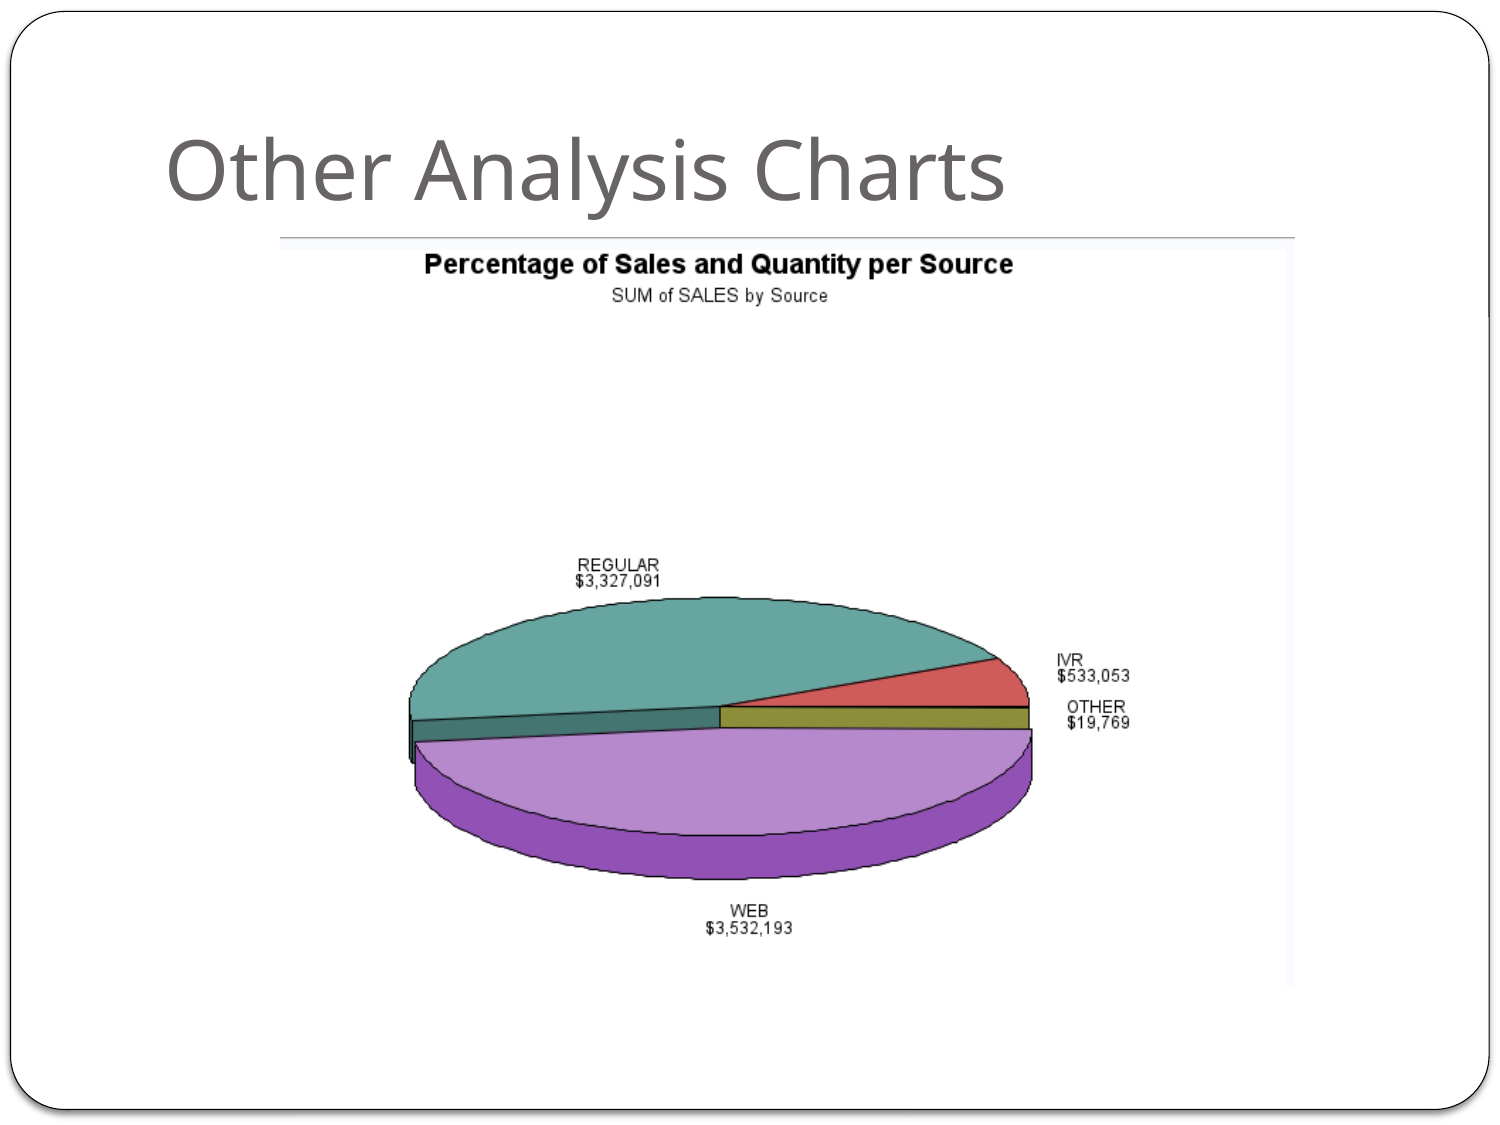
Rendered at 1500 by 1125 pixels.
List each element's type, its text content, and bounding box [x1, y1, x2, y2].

title Other Analysis Charts [150, 45, 1425, 233]
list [280, 237, 1295, 988]
